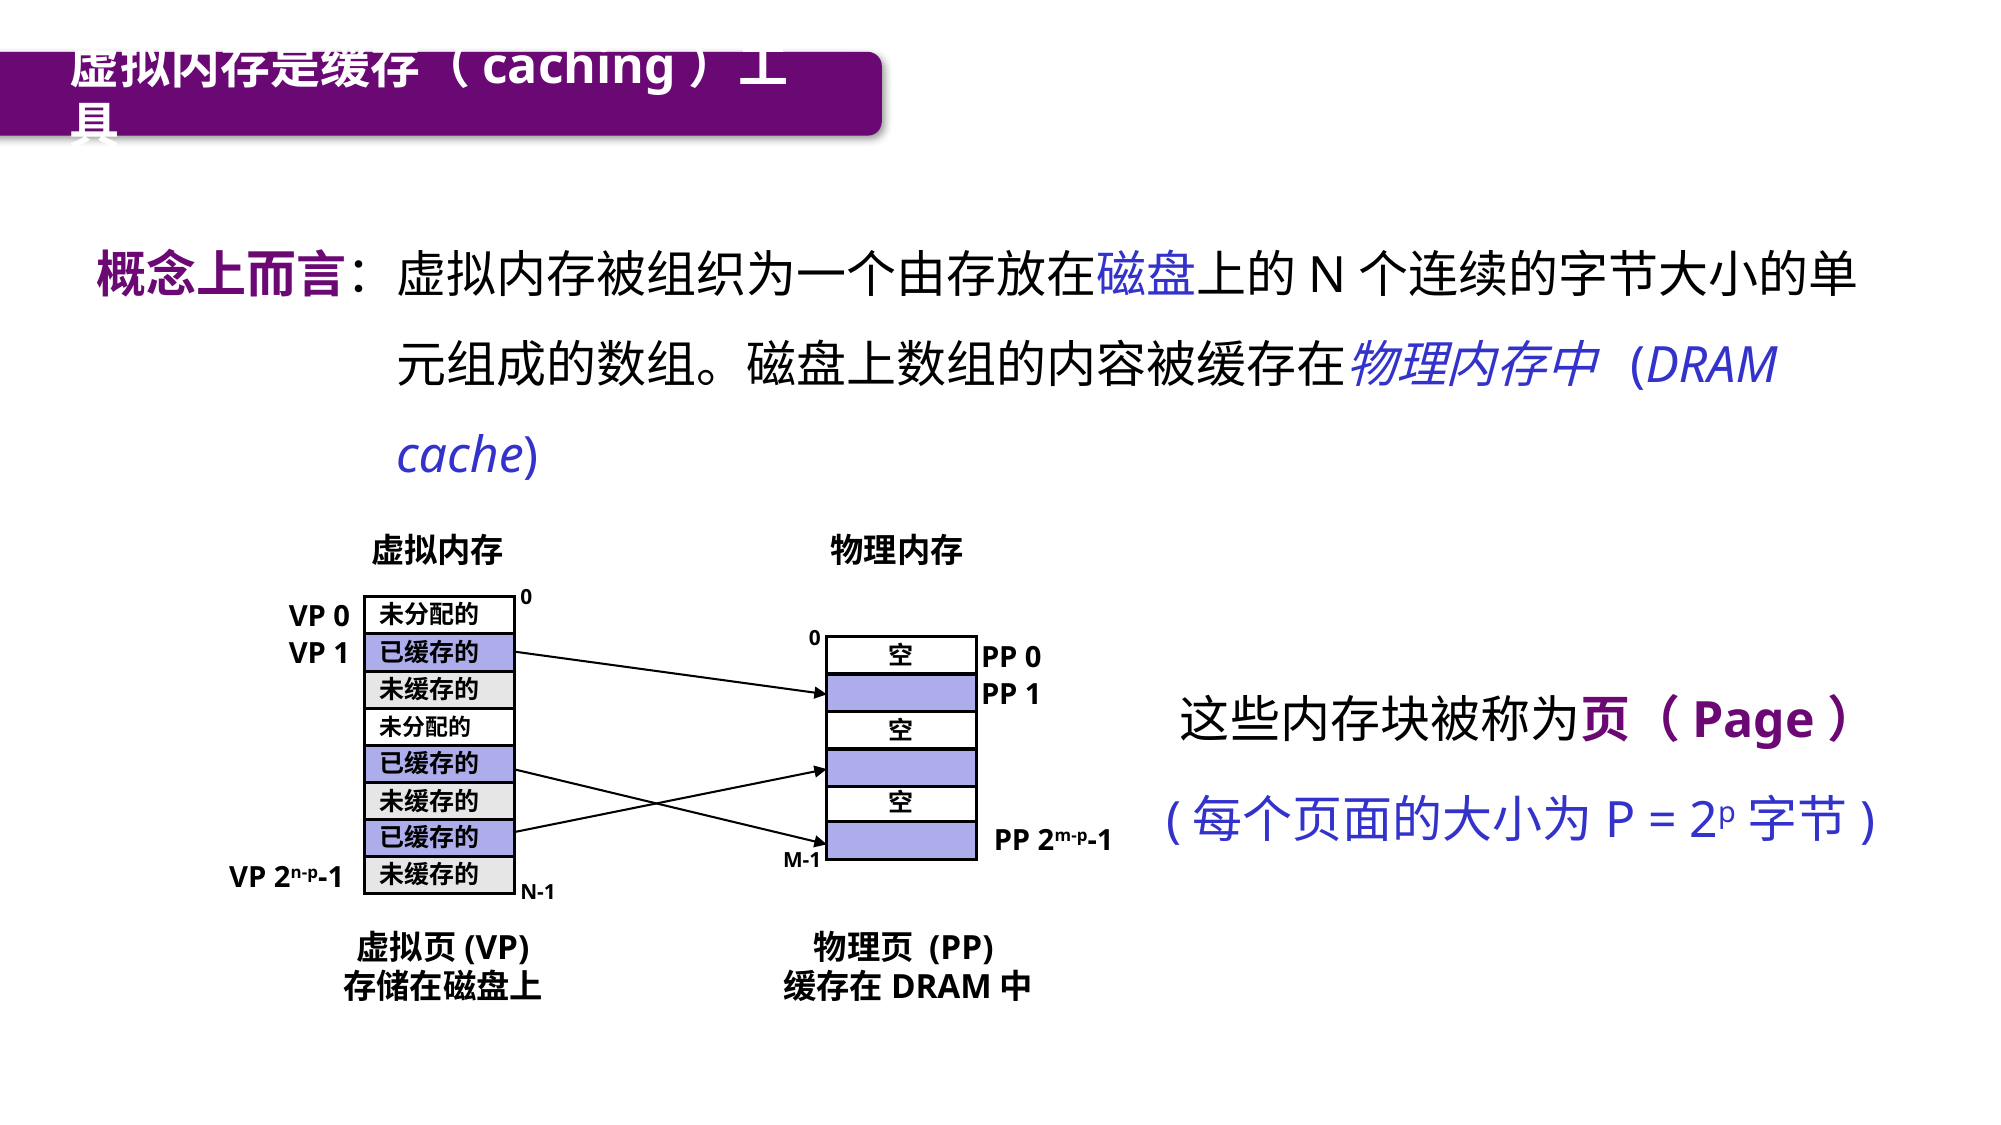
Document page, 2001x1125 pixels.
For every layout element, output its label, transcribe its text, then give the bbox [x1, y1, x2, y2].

text_box PP 1 [966, 669, 1057, 719]
text_box [826, 749, 977, 787]
text_box 虚拟页(VP) 存储在磁盘上 [328, 920, 558, 1014]
text_box 已缓存的 [364, 745, 515, 782]
text_box 0 [794, 617, 836, 658]
text_box PP 0 [966, 631, 1057, 669]
text_box 未分配的 [364, 708, 515, 745]
list 概念上而言：虚拟内存被组织为一个由存放在磁盘上的N个连续的字节大小的单元组成的数组。磁盘上数组的内容被缓存在物理内存中 (DRAM cache) [81, 204, 1919, 444]
text_box 虚拟内存是缓存（caching）工具 [55, 52, 837, 135]
text_box PP 2m-p-1 [978, 818, 1129, 864]
text_box 空 [826, 636, 966, 674]
text_box [0, 51, 882, 136]
text_box 已缓存的 [364, 819, 515, 857]
text_box VP 1 [273, 632, 364, 678]
text_box M-1 [768, 840, 836, 881]
text_box 0 [505, 577, 547, 618]
text_box 未分配的 [364, 596, 515, 633]
text_box VP 2n-p-1 [213, 855, 360, 901]
text_box 物理内存 [815, 526, 979, 577]
text_box [826, 822, 977, 860]
text_box 虚拟内存 [356, 526, 520, 577]
text_box [514, 651, 827, 699]
text_box 空 [826, 787, 977, 822]
text_box 已缓存的 [364, 633, 515, 671]
text_box [826, 674, 966, 711]
text_box 物理页 (PP) 缓存在DRAM中 [768, 920, 1048, 1014]
text_box 未缓存的 [364, 782, 515, 819]
text_box VP 0 [273, 594, 365, 632]
text_box 未缓存的 [364, 857, 515, 894]
text_box 空 [826, 711, 977, 749]
text_box 未缓存的 [364, 671, 515, 708]
text_box 这些内存块被称为页（Page） (每个页面的大小为P = 2p字节) [1077, 648, 1943, 857]
text_box [514, 765, 827, 833]
text_box N-1 [505, 872, 571, 912]
